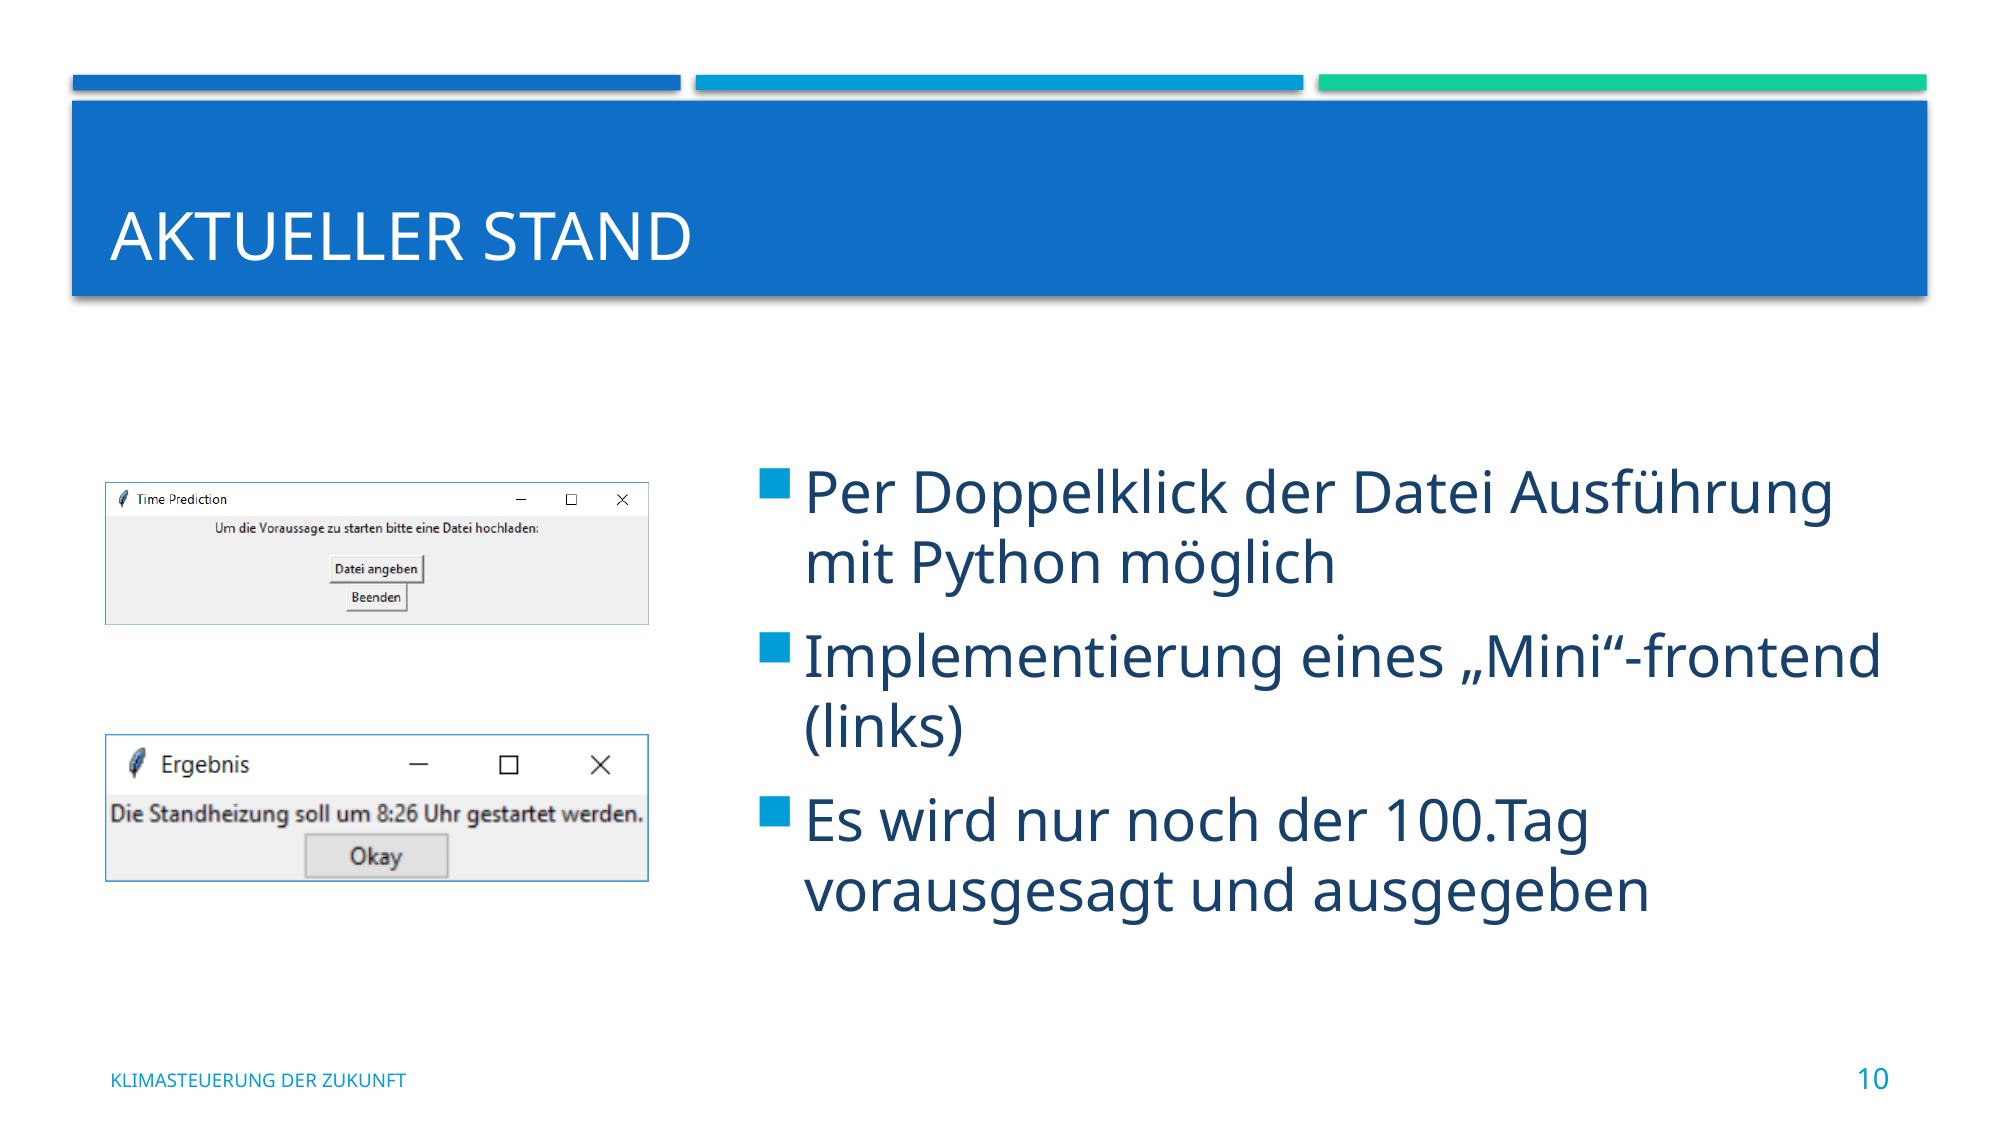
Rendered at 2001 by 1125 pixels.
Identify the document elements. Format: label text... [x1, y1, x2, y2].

picture [105, 482, 649, 626]
slide_number 10 [1732, 1050, 1905, 1110]
list Per Doppelklick der Datei Ausführung mit Python möglich Implementierung eines „Mini“-frontend (links) Es wird nur noch der 100.Tag vorausgesagt und ausgegeben [739, 357, 1905, 1022]
picture [105, 733, 649, 882]
footer Klimasteuerung der Zukunft [95, 1050, 1230, 1110]
title Aktueller Stand [95, 115, 1905, 282]
